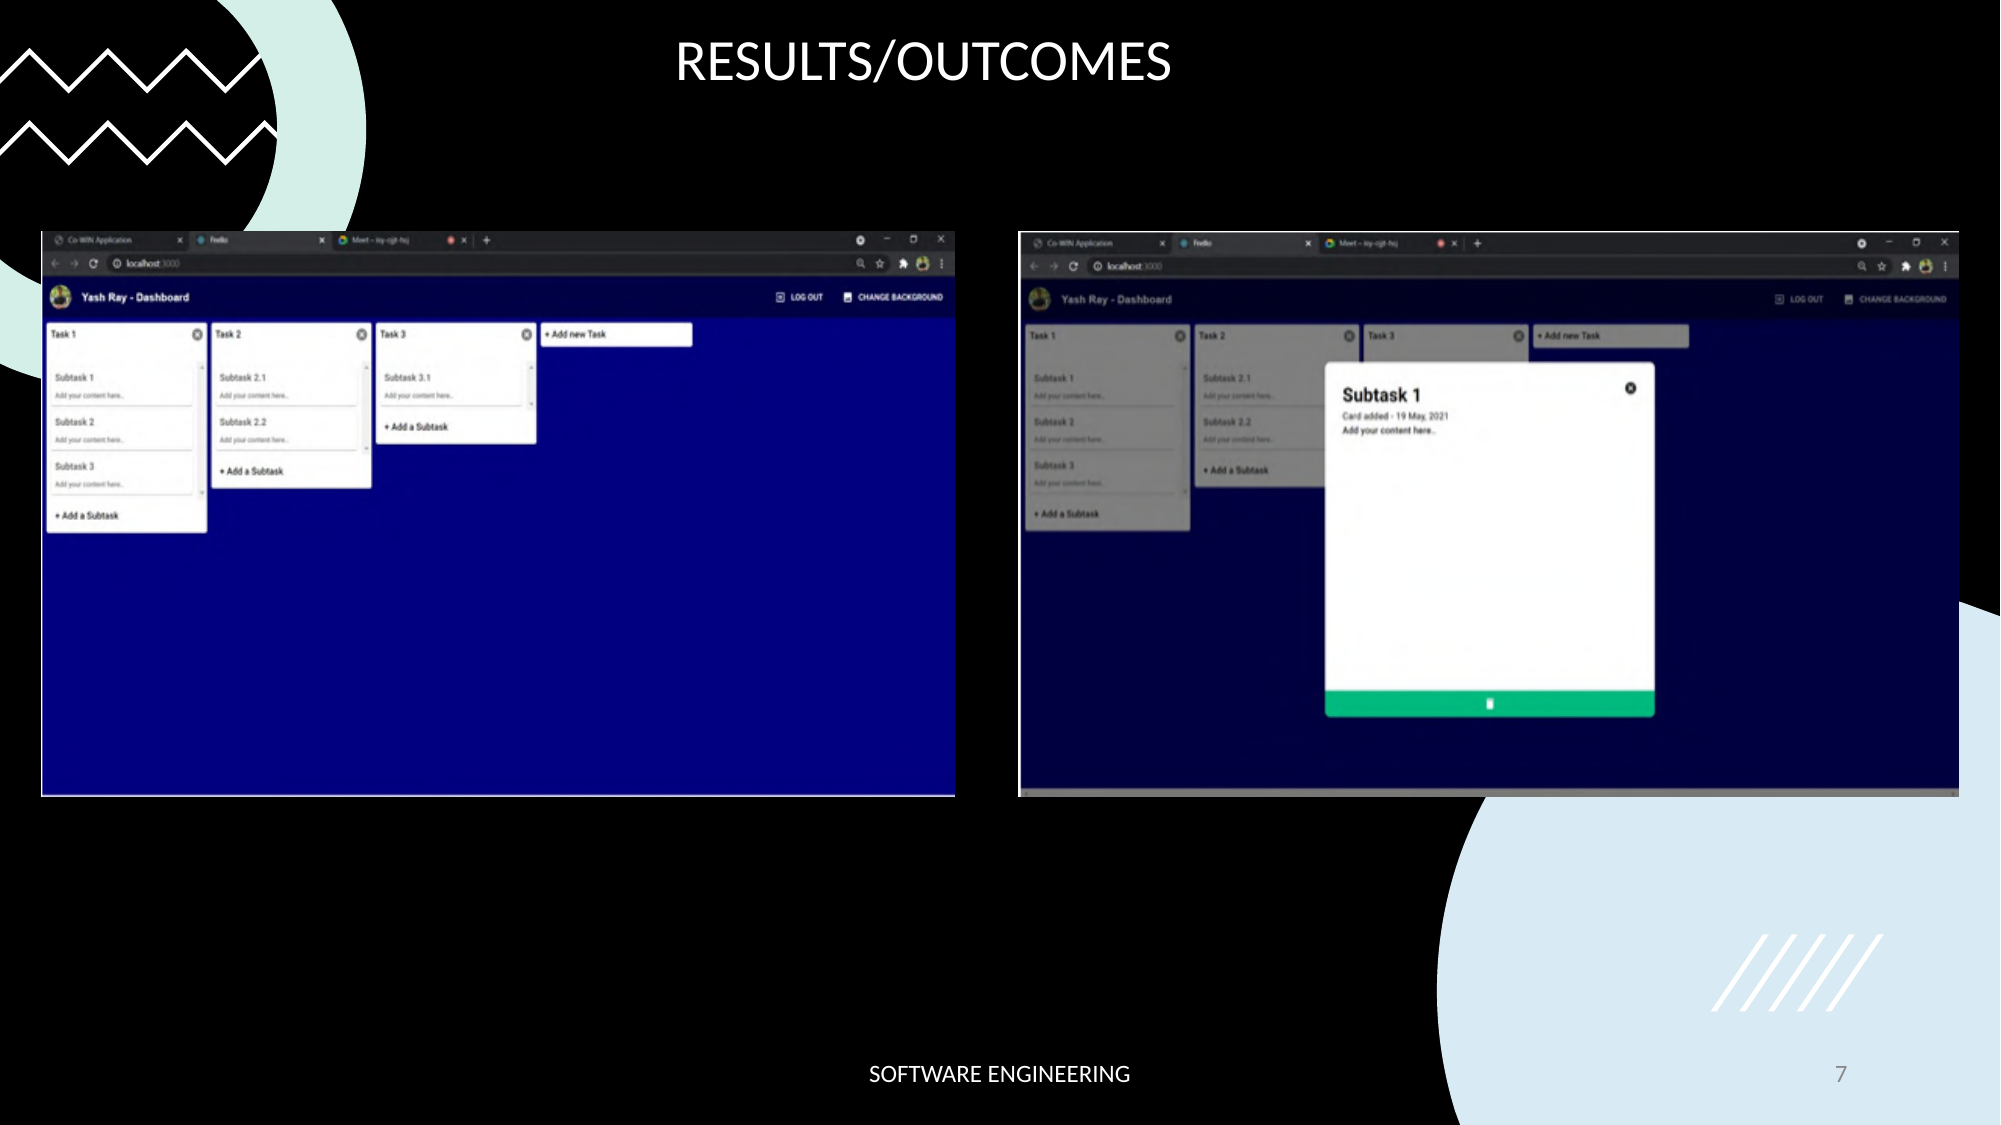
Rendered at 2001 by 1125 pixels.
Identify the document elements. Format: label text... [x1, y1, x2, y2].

footer SOFTWARE ENGINEERING [662, 1042, 1338, 1103]
picture [1018, 231, 1959, 797]
slide_number 7 [1412, 1042, 1863, 1103]
picture [41, 231, 955, 797]
list RESULTS/OUTCOMES [499, 22, 1349, 168]
